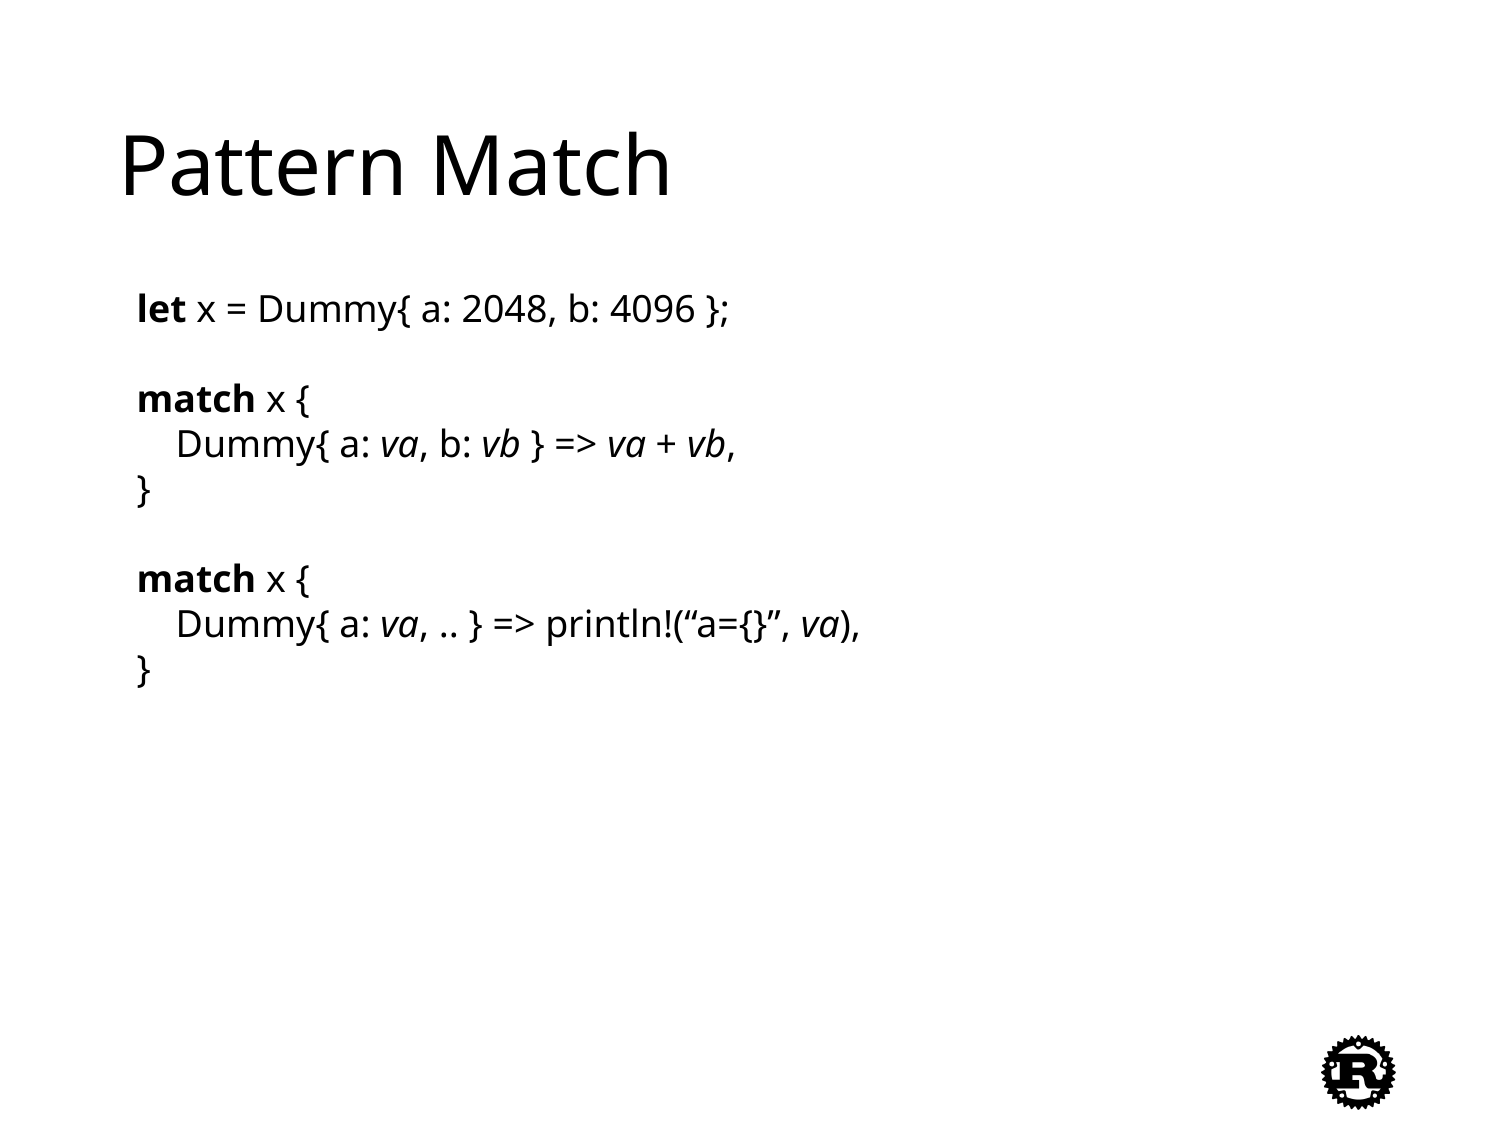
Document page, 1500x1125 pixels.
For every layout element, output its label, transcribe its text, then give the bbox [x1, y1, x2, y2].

text_box let x = Dummy{ a: 2048, b: 4096 }; match x { Dummy{ a: va, b: vb } => va + vb, } match x { Dummy{ a: va, .. } => println!(“a={}”, va), } [121, 277, 1379, 697]
title Pattern Match [103, 59, 1397, 278]
picture [1321, 1035, 1397, 1111]
